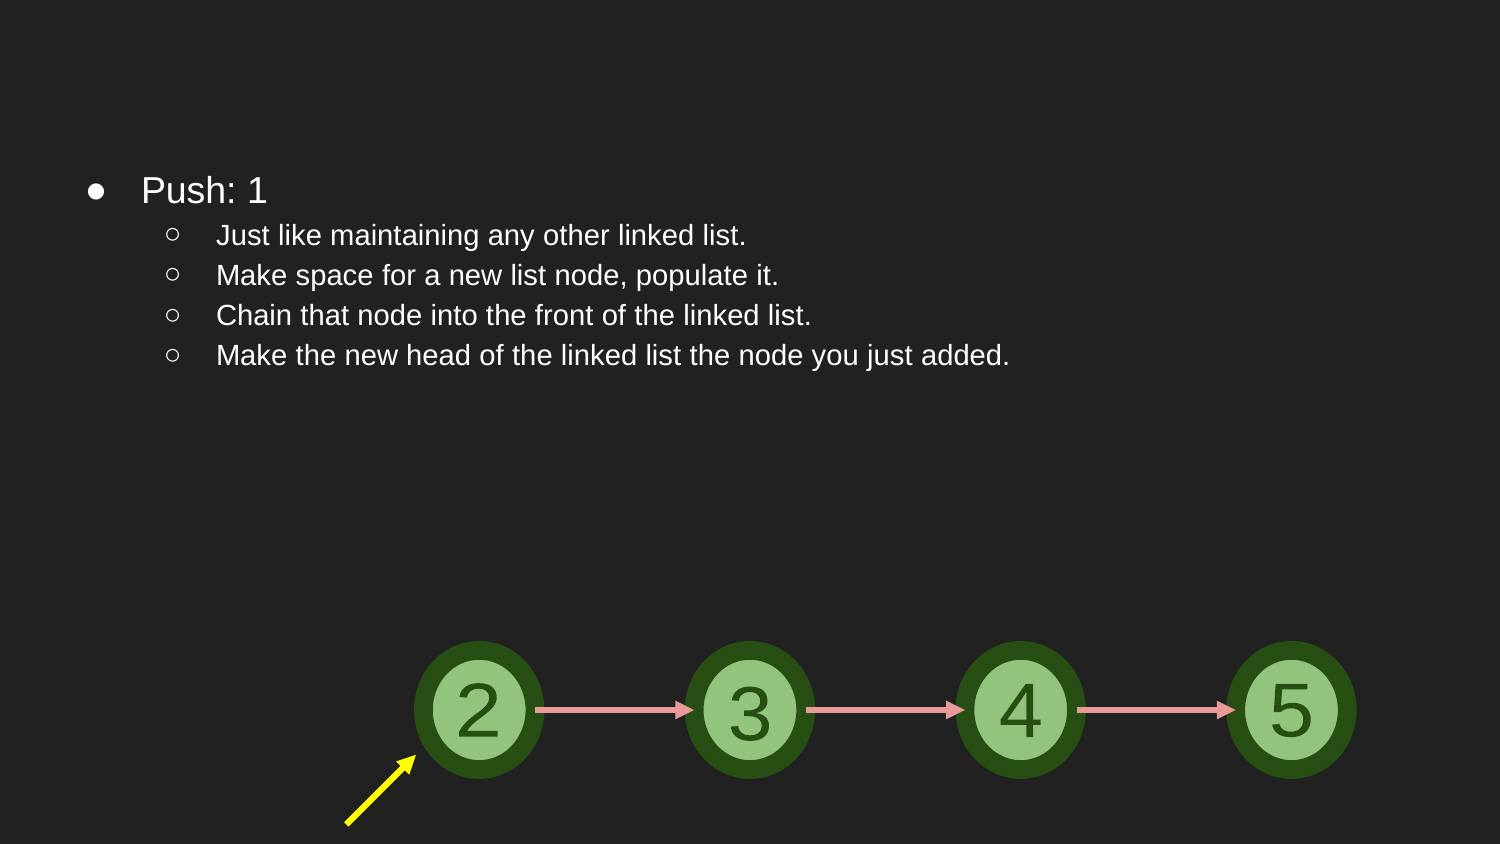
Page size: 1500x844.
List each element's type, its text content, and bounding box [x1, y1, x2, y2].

list Push: 1 Just like maintaining any other linked list. Make space for a new list node, populate it. Chain that node into the front of the linked list. Make the new head of the linked list the node you just added. [51, 144, 1449, 675]
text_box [346, 754, 417, 825]
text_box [423, 650, 1348, 770]
